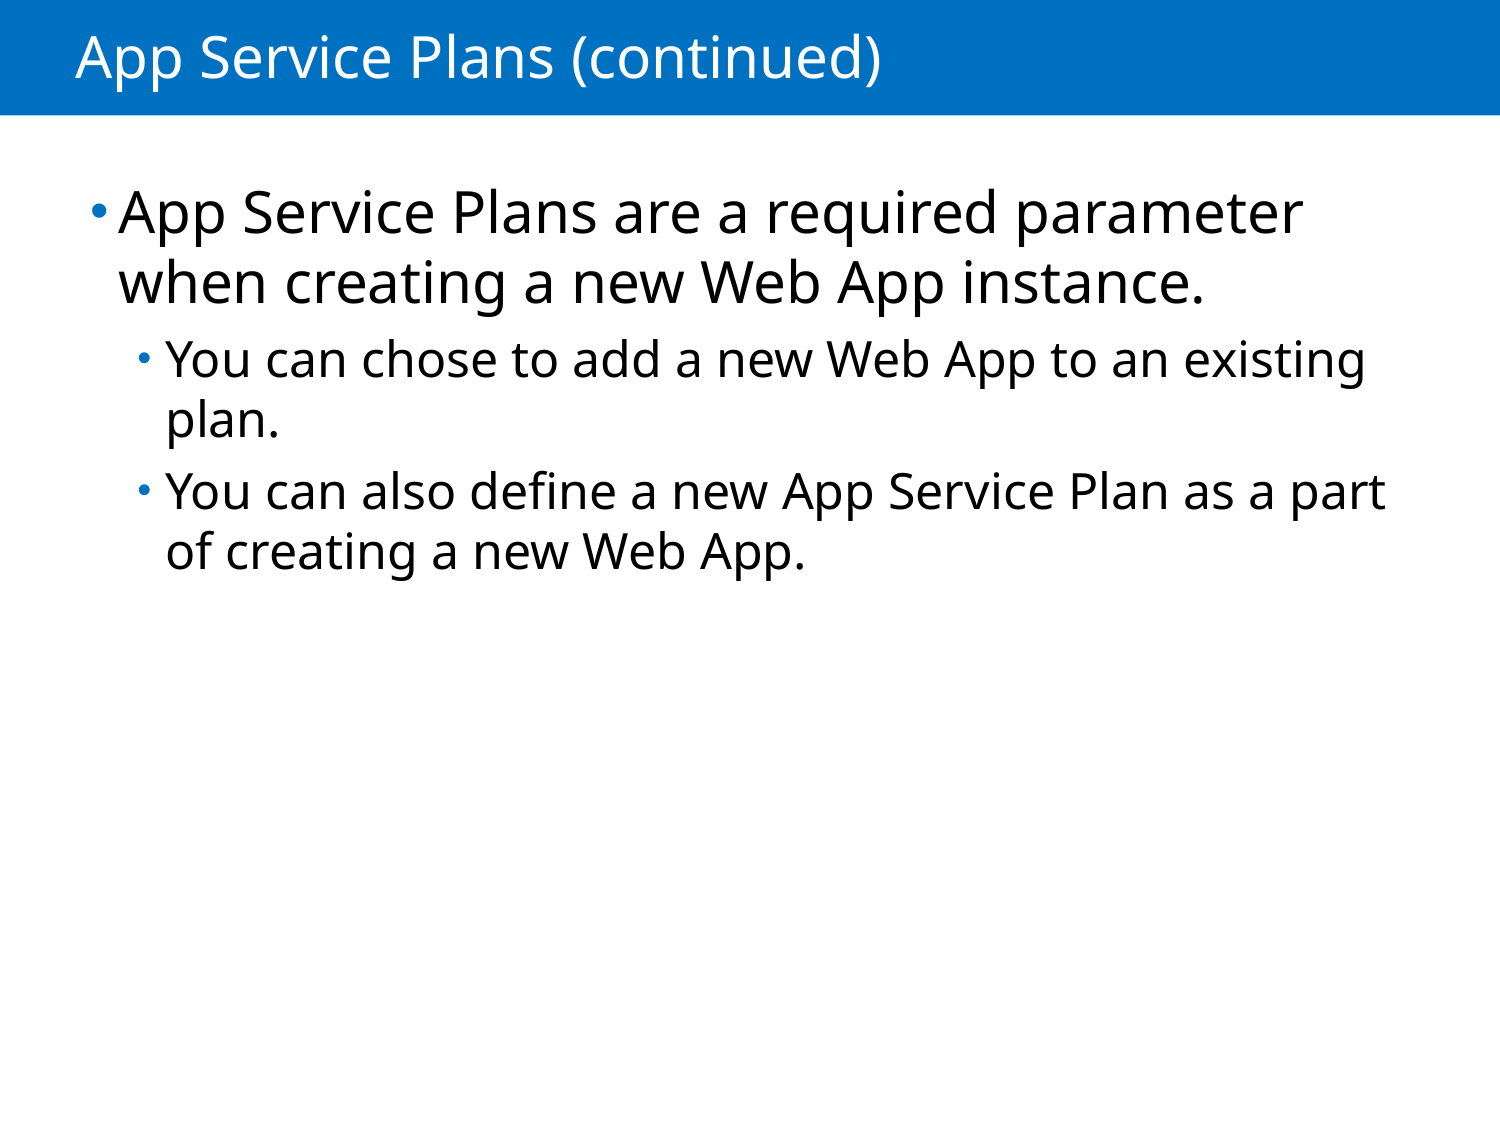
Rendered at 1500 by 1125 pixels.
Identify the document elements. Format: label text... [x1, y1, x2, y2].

text_box App Service Plans are a required parameter when creating a new Web App instance. You can chose to add a new Web App to an existing plan. You can also define a new App Service Plan as a part of creating a new Web App. [75, 167, 1408, 1012]
title App Service Plans (continued) [75, 0, 1351, 122]
